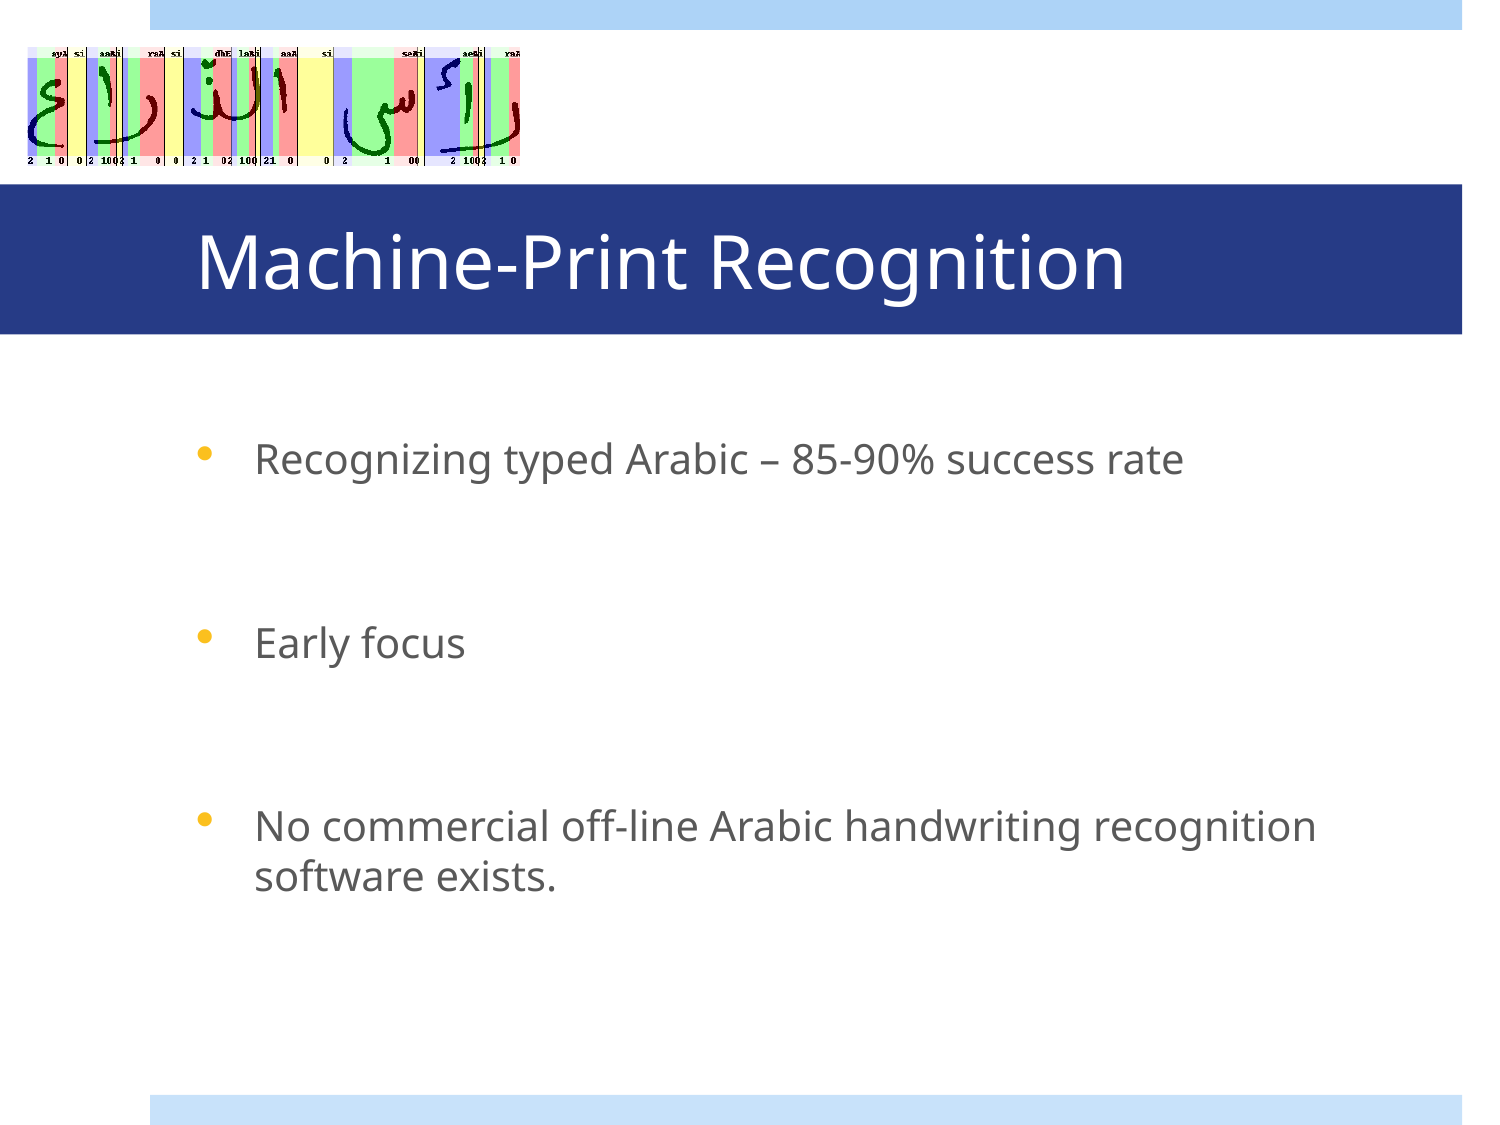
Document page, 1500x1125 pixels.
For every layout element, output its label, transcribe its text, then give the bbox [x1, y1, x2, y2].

list Recognizing typed Arabic – 85-90% success rate Early focus No commercial off-line Arabic handwriting recognition software exists. [182, 425, 1432, 1028]
picture [27, 47, 520, 166]
title Machine-Print Recognition [0, 184, 1463, 335]
